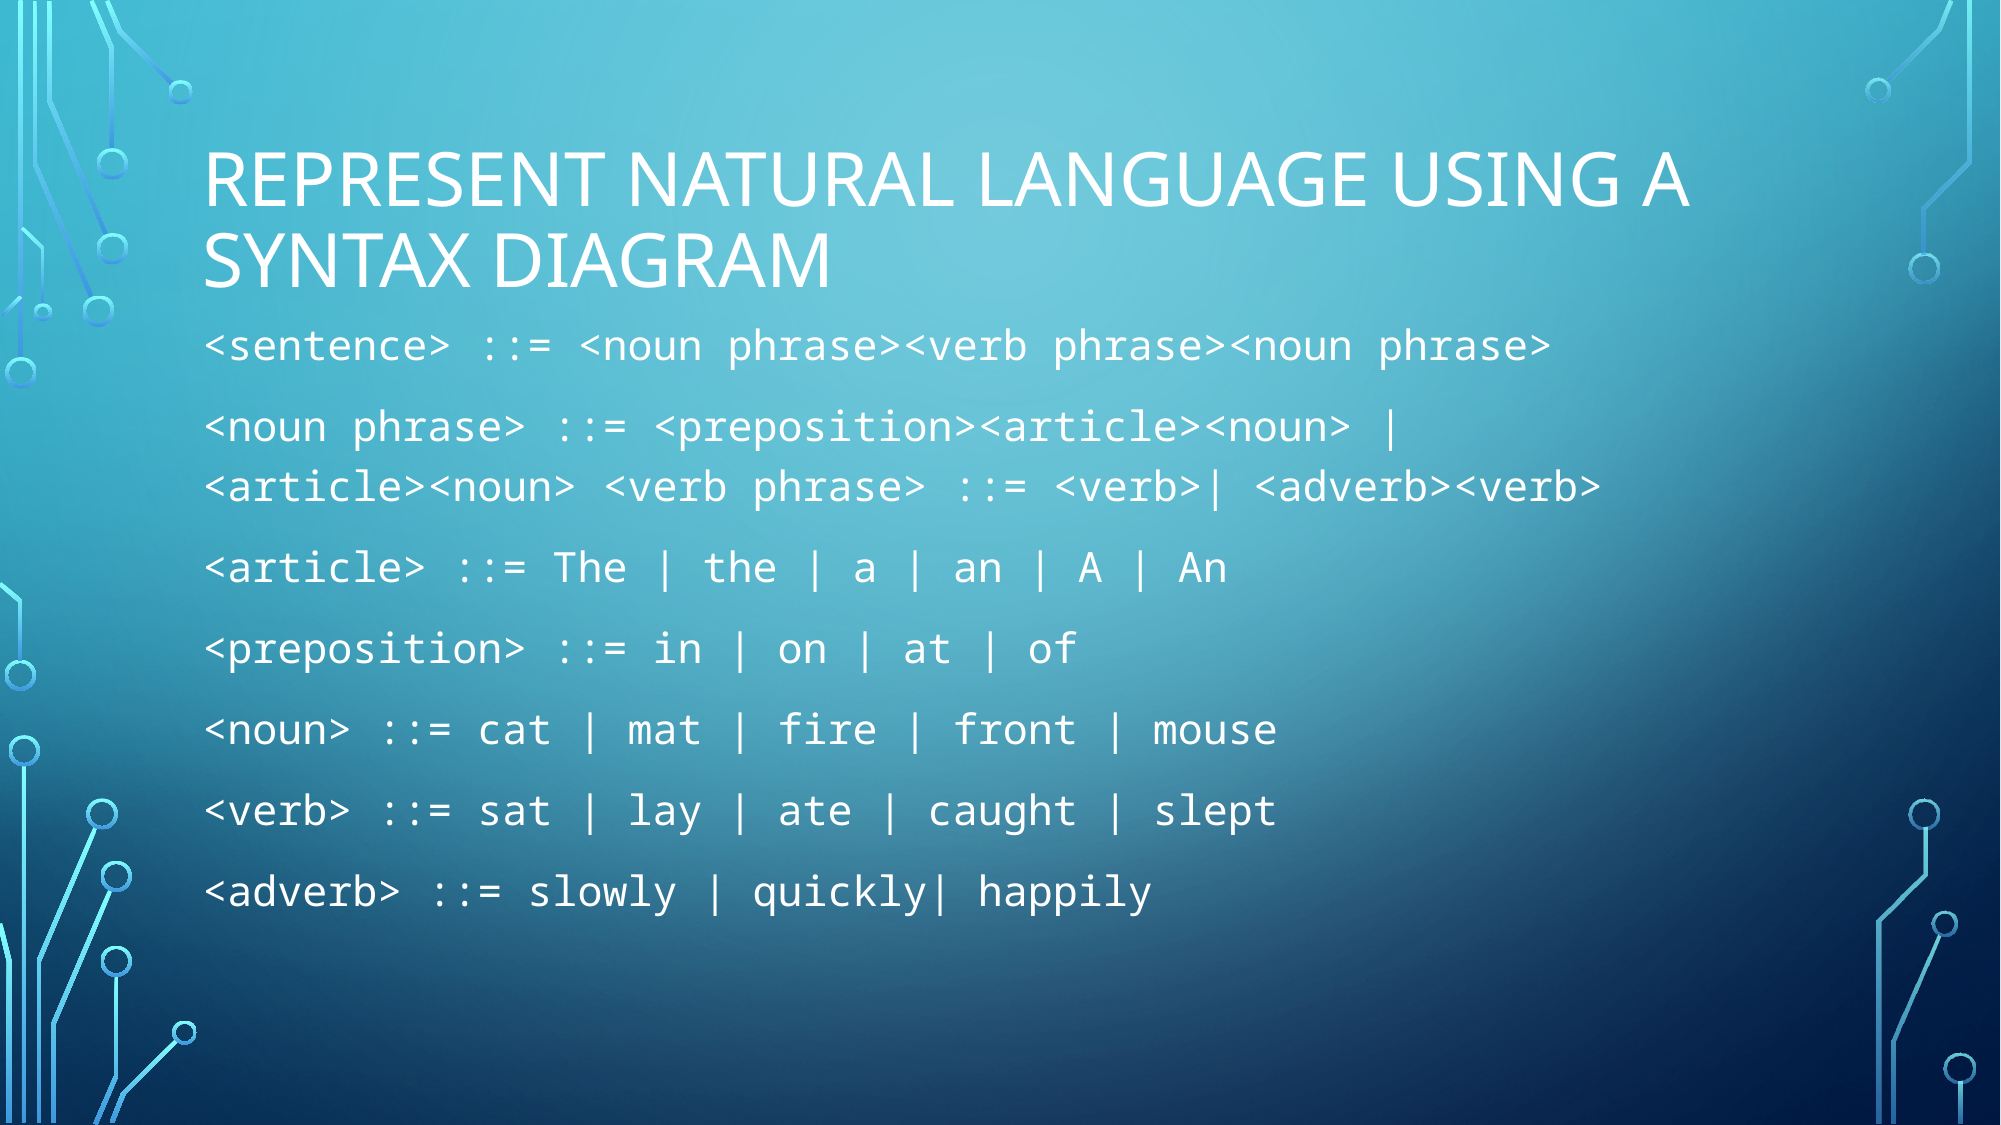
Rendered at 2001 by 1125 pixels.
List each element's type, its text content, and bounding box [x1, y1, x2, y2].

title Represent Natural Language Using a Syntax Diagram [187, 101, 1813, 301]
list <sentence> ::= <noun phrase><verb phrase><noun phrase> <noun phrase> ::= <preposition><article><noun> | <article><noun> <verb phrase> ::= <verb>| <adverb><verb> <article> ::= The | the | a | an | A | An <preposition> ::= in | on | at | of <noun> ::= cat | mat | fire | front | mouse <verb> ::= sat | lay | ate | caught | slept <adverb> ::= slowly | quickly| happily [187, 301, 1813, 1016]
